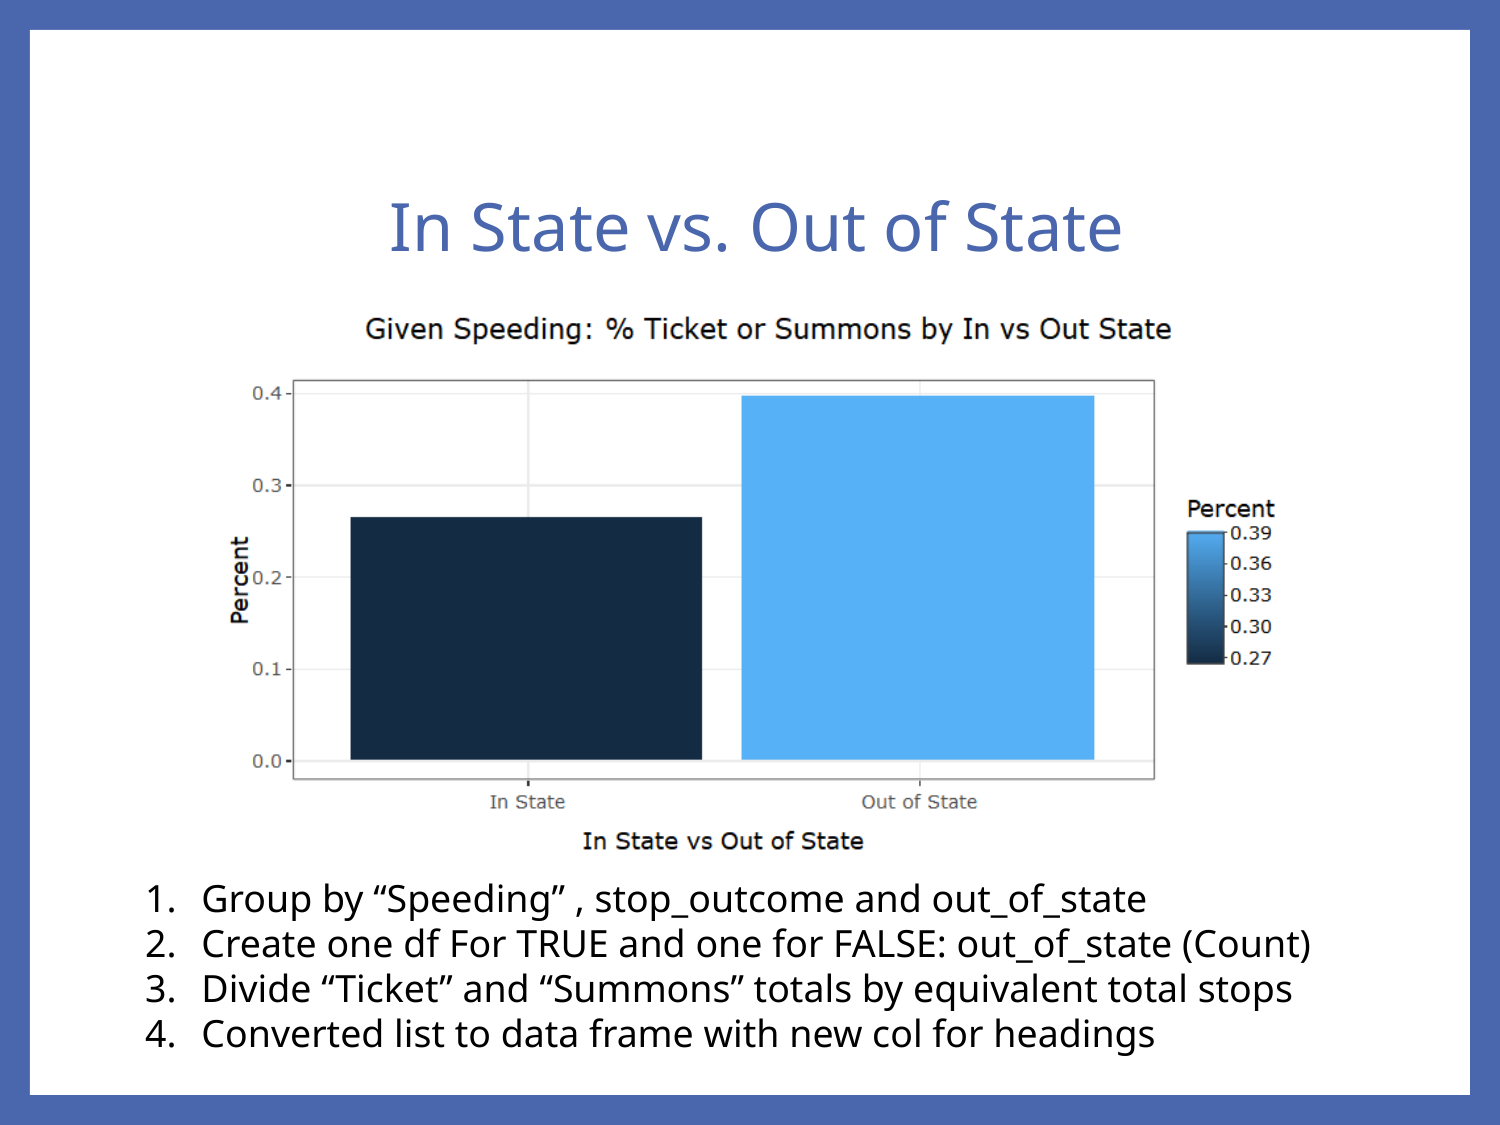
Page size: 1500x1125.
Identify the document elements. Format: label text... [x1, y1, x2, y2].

text_box Group by “Speeding” , stop_outcome and out_of_state Create one df For TRUE and one for FALSE: out_of_state (Count) Divide “Ticket” and “Summons” totals by equivalent total stops Converted list to data frame with new col for headings [130, 867, 1385, 1063]
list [226, 293, 1288, 868]
title In State vs. Out of State [242, 157, 1273, 291]
